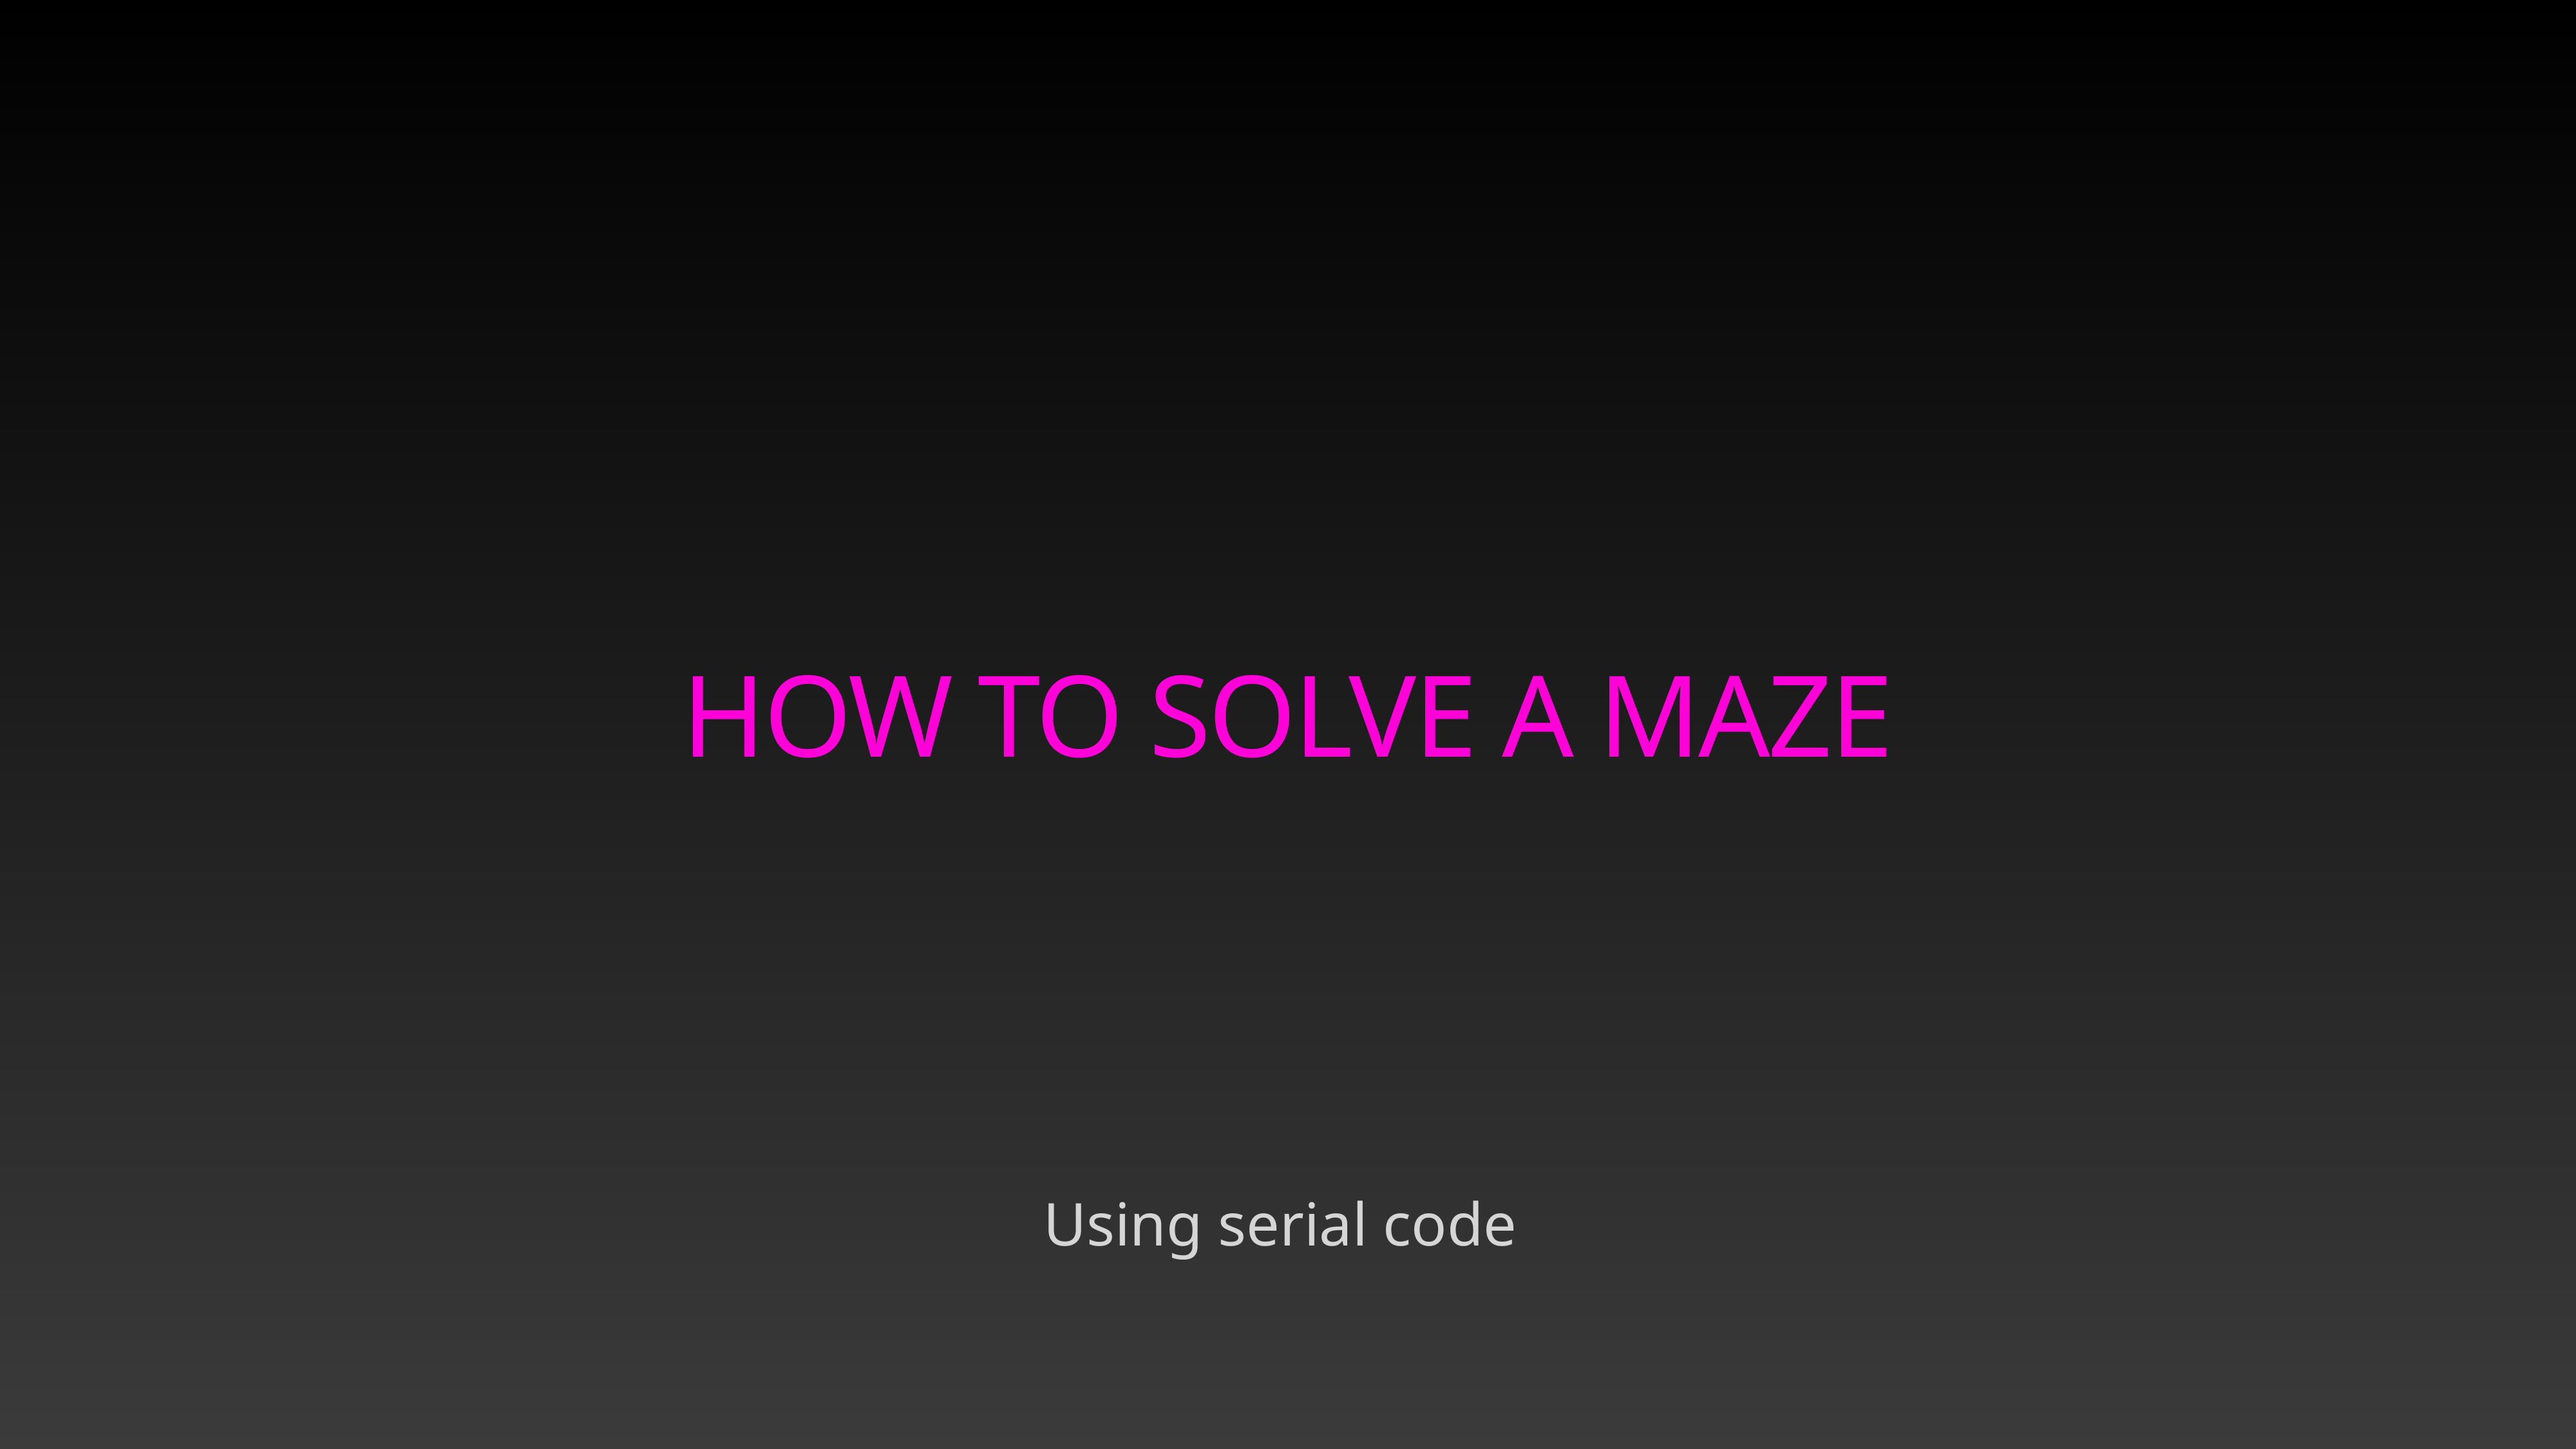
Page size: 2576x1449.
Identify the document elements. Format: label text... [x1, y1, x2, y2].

list Using serial code [133, 1178, 2443, 1267]
list HOW TO SOLVE A MAZE [133, 491, 2443, 957]
